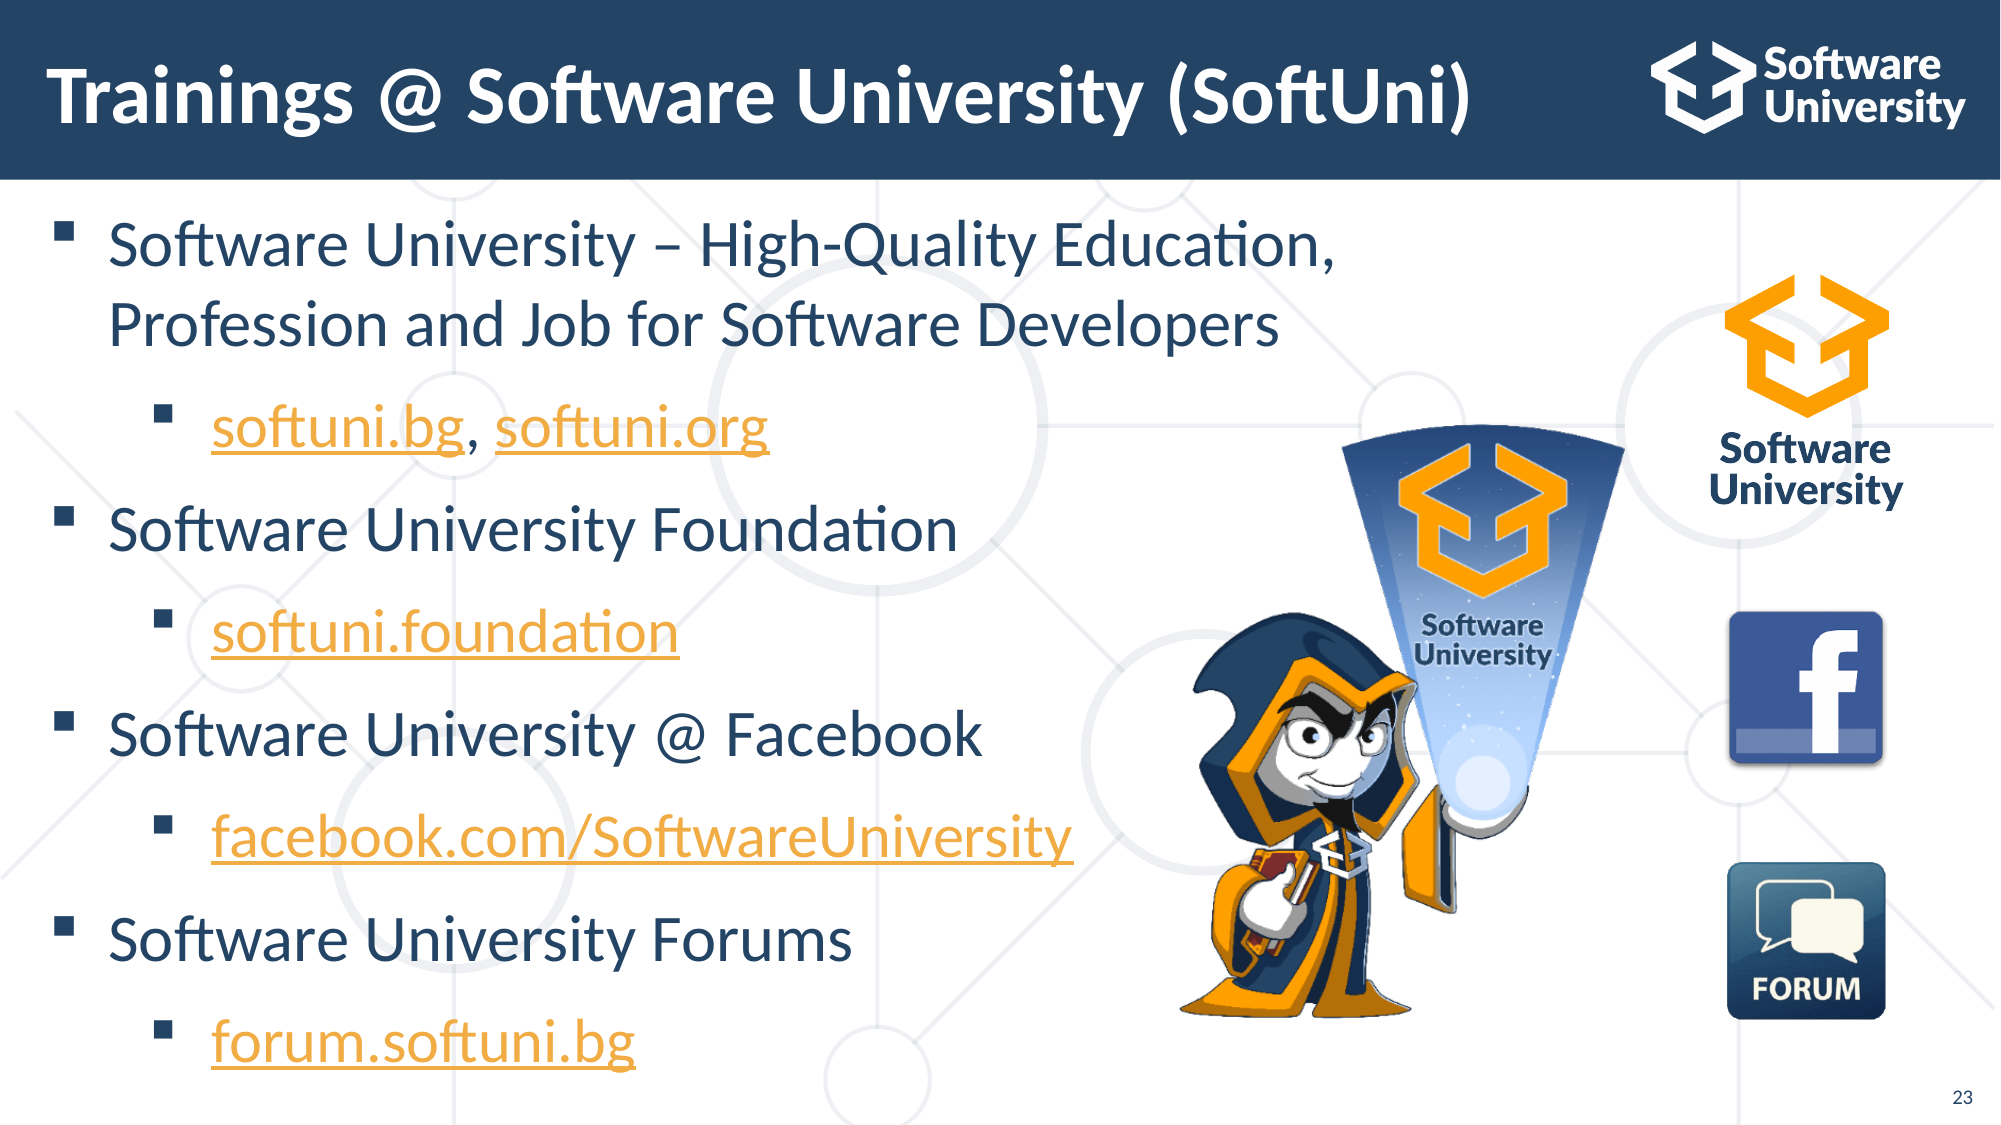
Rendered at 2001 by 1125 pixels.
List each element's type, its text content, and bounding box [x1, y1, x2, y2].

picture [1708, 274, 1904, 517]
slide_number 23 [1927, 1067, 1989, 1117]
picture [1723, 605, 1889, 773]
list Software University – High-Quality Education, Profession and Job for Software Developers softuni.bg, softuni.org Software University Foundation softuni.foundation Software University @ Facebook facebook.com/SoftwareUniversity Software University Forums forum.softuni.bg [31, 193, 1458, 1094]
picture [1458, 423, 1627, 1020]
picture [1651, 41, 1966, 134]
title Trainings @ Software University (SoftUni) [28, 17, 1627, 163]
picture [1726, 861, 1886, 1020]
